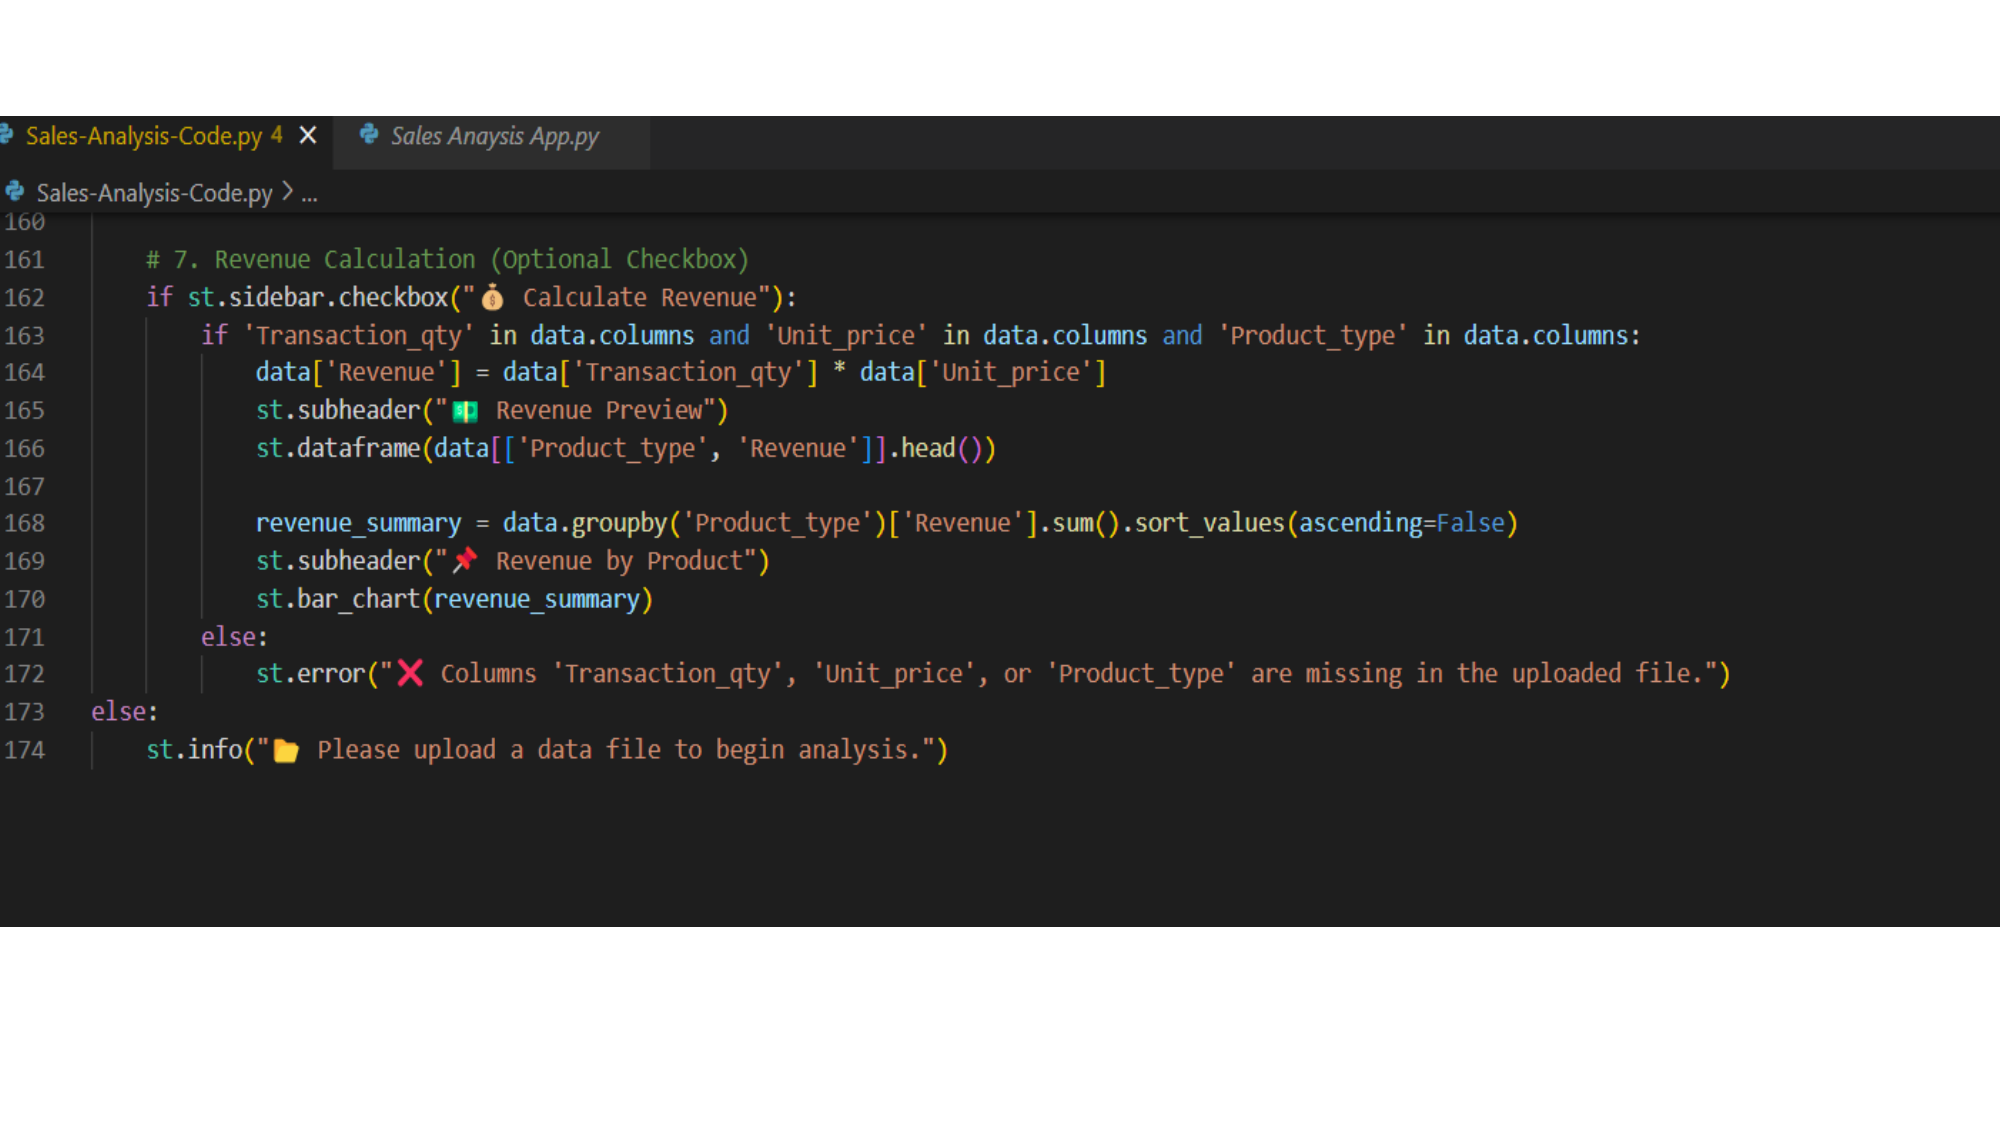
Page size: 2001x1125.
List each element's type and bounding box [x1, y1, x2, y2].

picture [0, 116, 2000, 927]
